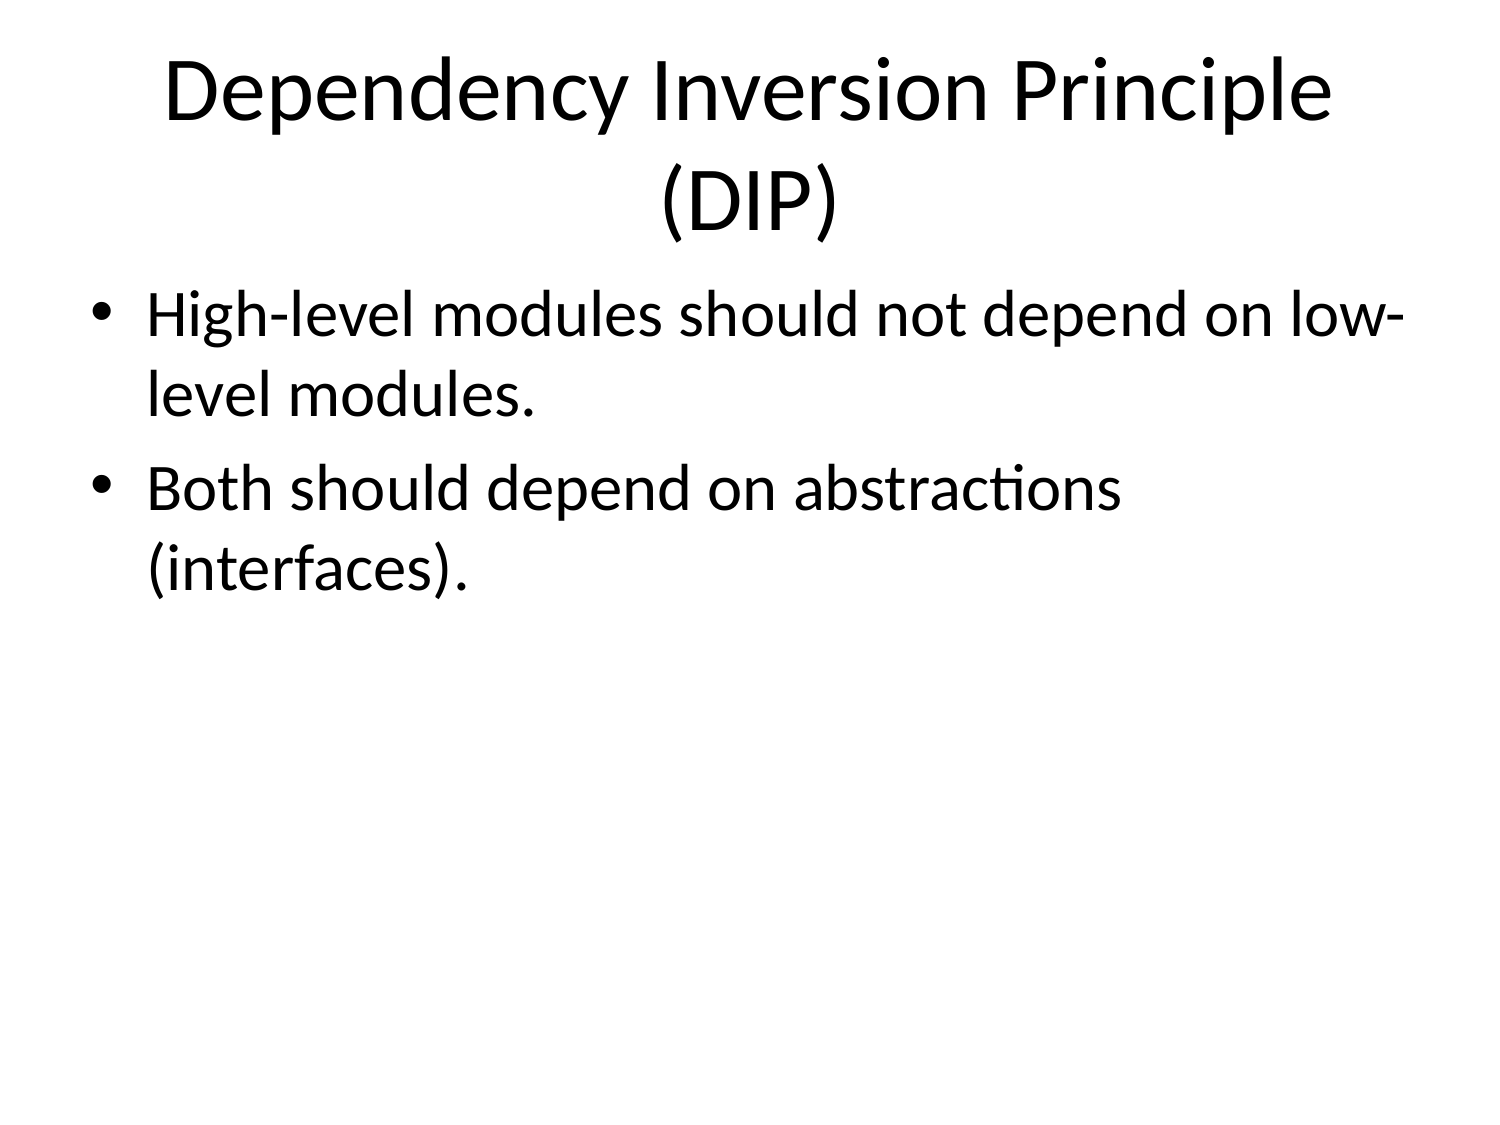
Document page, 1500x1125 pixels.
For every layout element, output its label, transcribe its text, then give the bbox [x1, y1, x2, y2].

title Dependency Inversion Principle (DIP) [75, 45, 1425, 233]
list High-level modules should not depend on low-level modules. Both should depend on abstractions (interfaces). [75, 262, 1425, 1005]
